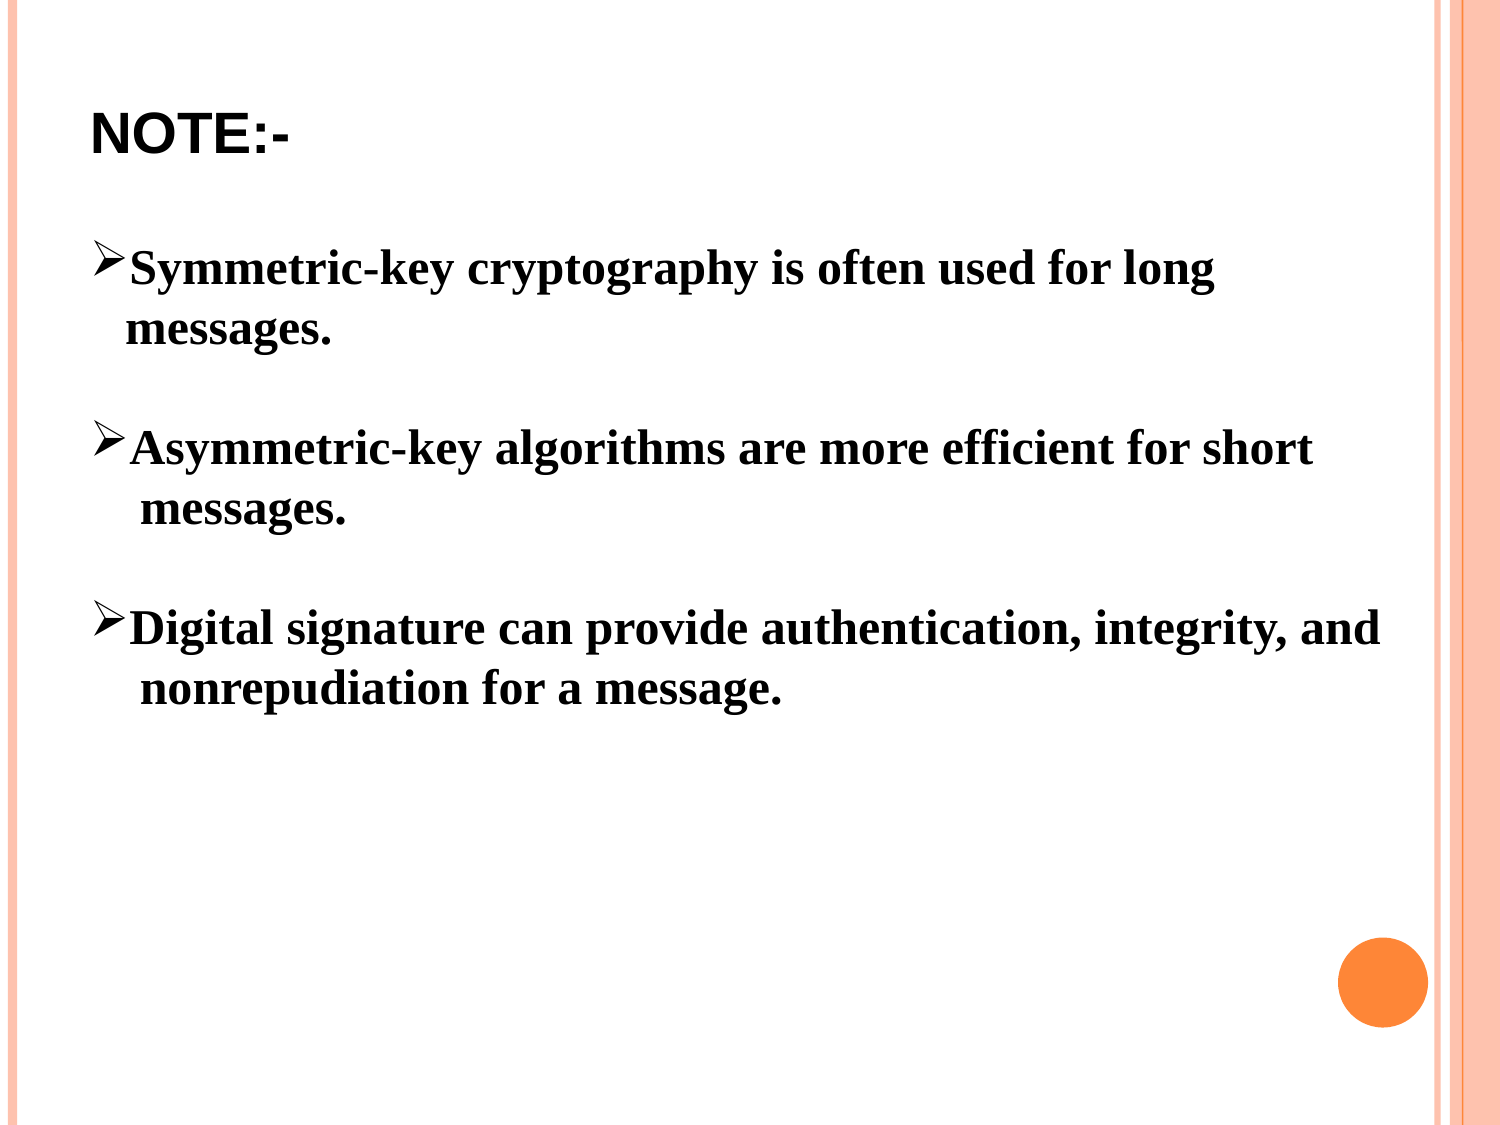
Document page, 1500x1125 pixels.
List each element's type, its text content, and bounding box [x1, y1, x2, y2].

text_box NOTE:- Symmetric-key cryptography is often used for long messages. Asymmetric-key algorithms are more efficient for short messages. Digital signature can provide authentication, integrity, and nonrepudiation for a message. [74, 87, 1450, 903]
